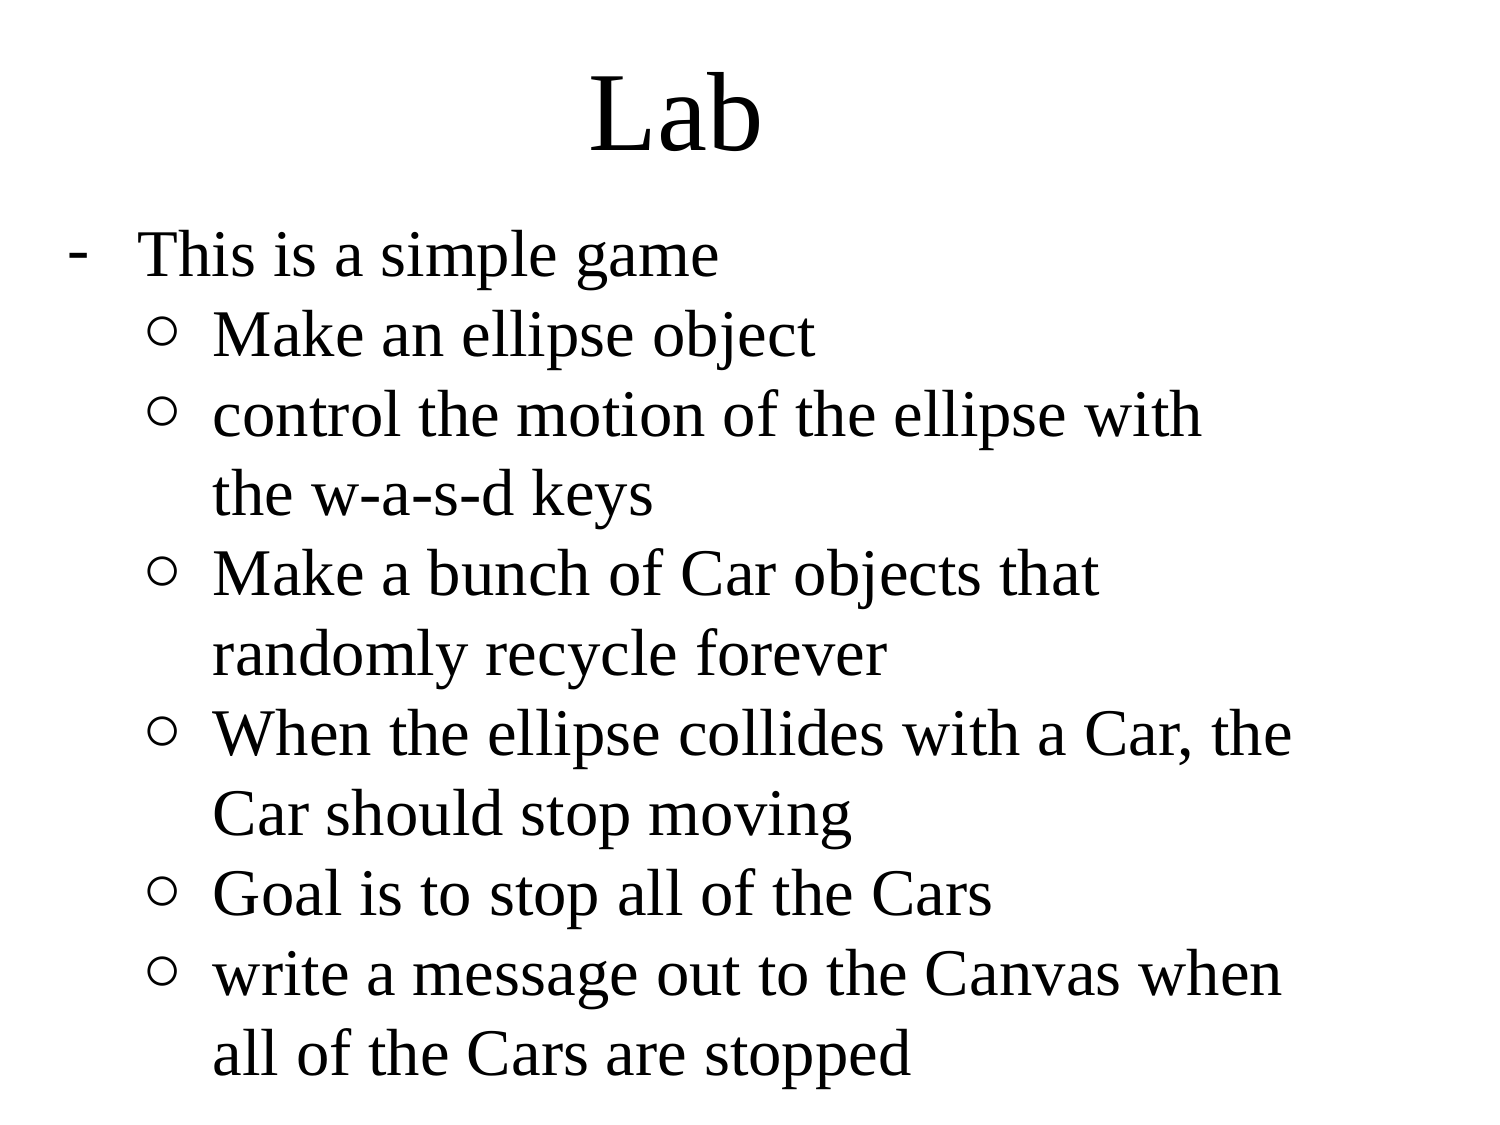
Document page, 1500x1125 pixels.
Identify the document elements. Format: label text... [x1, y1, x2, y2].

text_box This is a simple game Make an ellipse object control the motion of the ellipse with the w-a-s-d keys Make a bunch of Car objects that randomly recycle forever When the ellipse collides with a Car, the Car should stop moving Goal is to stop all of the Cars write a message out to the Canvas when all of the Cars are stopped [47, 201, 1316, 1125]
text_box Lab [206, 30, 1203, 181]
